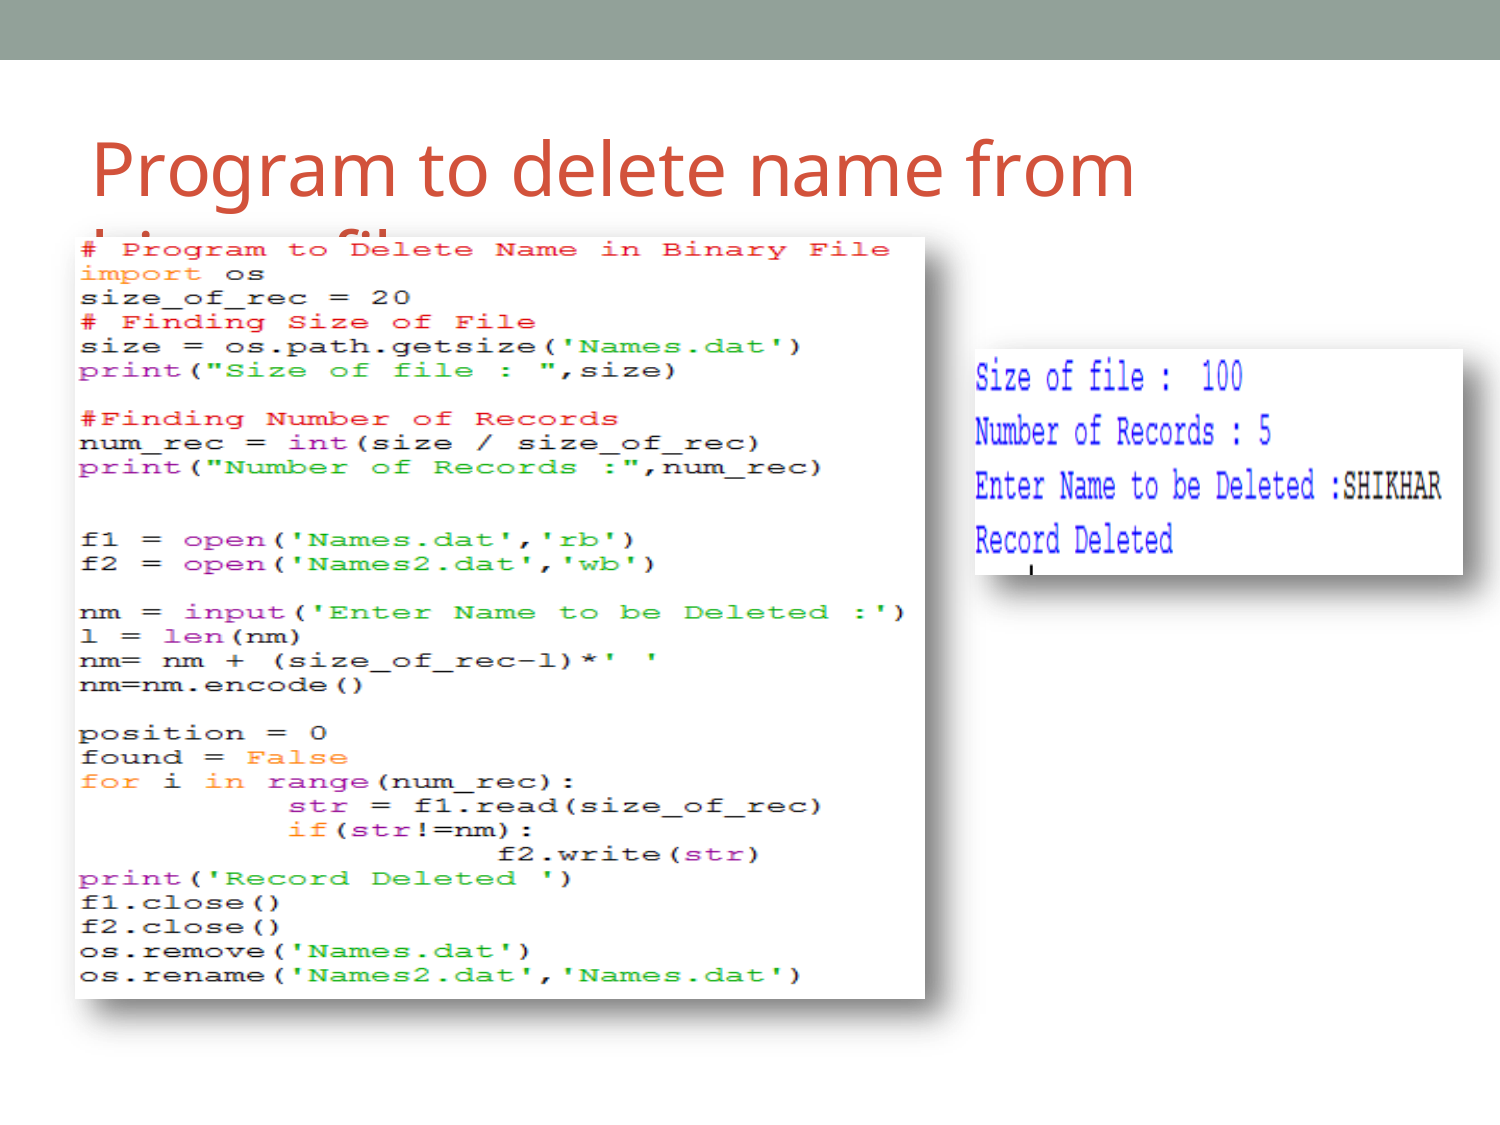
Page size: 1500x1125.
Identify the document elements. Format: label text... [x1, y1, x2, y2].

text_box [42, 205, 1500, 1064]
title Program to delete name from binary file [87, 119, 1331, 203]
